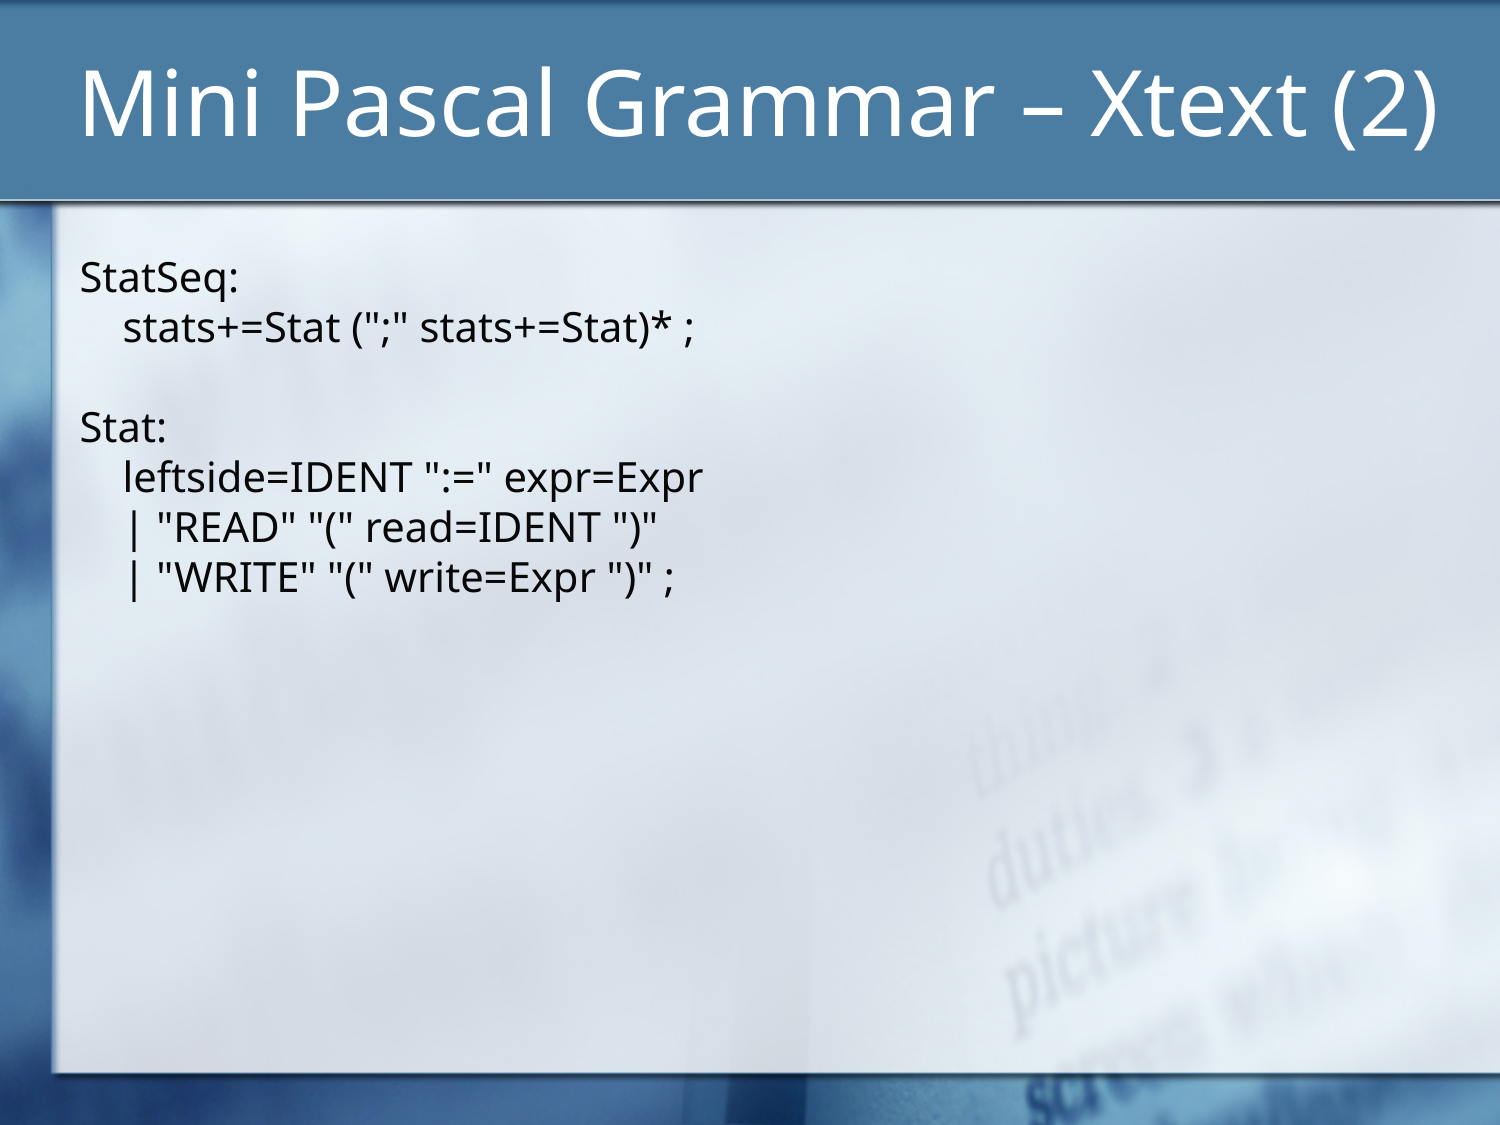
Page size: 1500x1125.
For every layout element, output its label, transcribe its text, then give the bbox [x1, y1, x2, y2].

text_box StatSeq: stats+=Stat (";" stats+=Stat)* ; Stat: leftside=IDENT ":=" expr=Expr | "READ" "(" read=IDENT ")" | "WRITE" "(" write=Expr ")" ; [64, 243, 1483, 659]
picture [0, 0, 1500, 1125]
title Mini Pascal Grammar – Xtext (2) [62, 12, 1461, 188]
